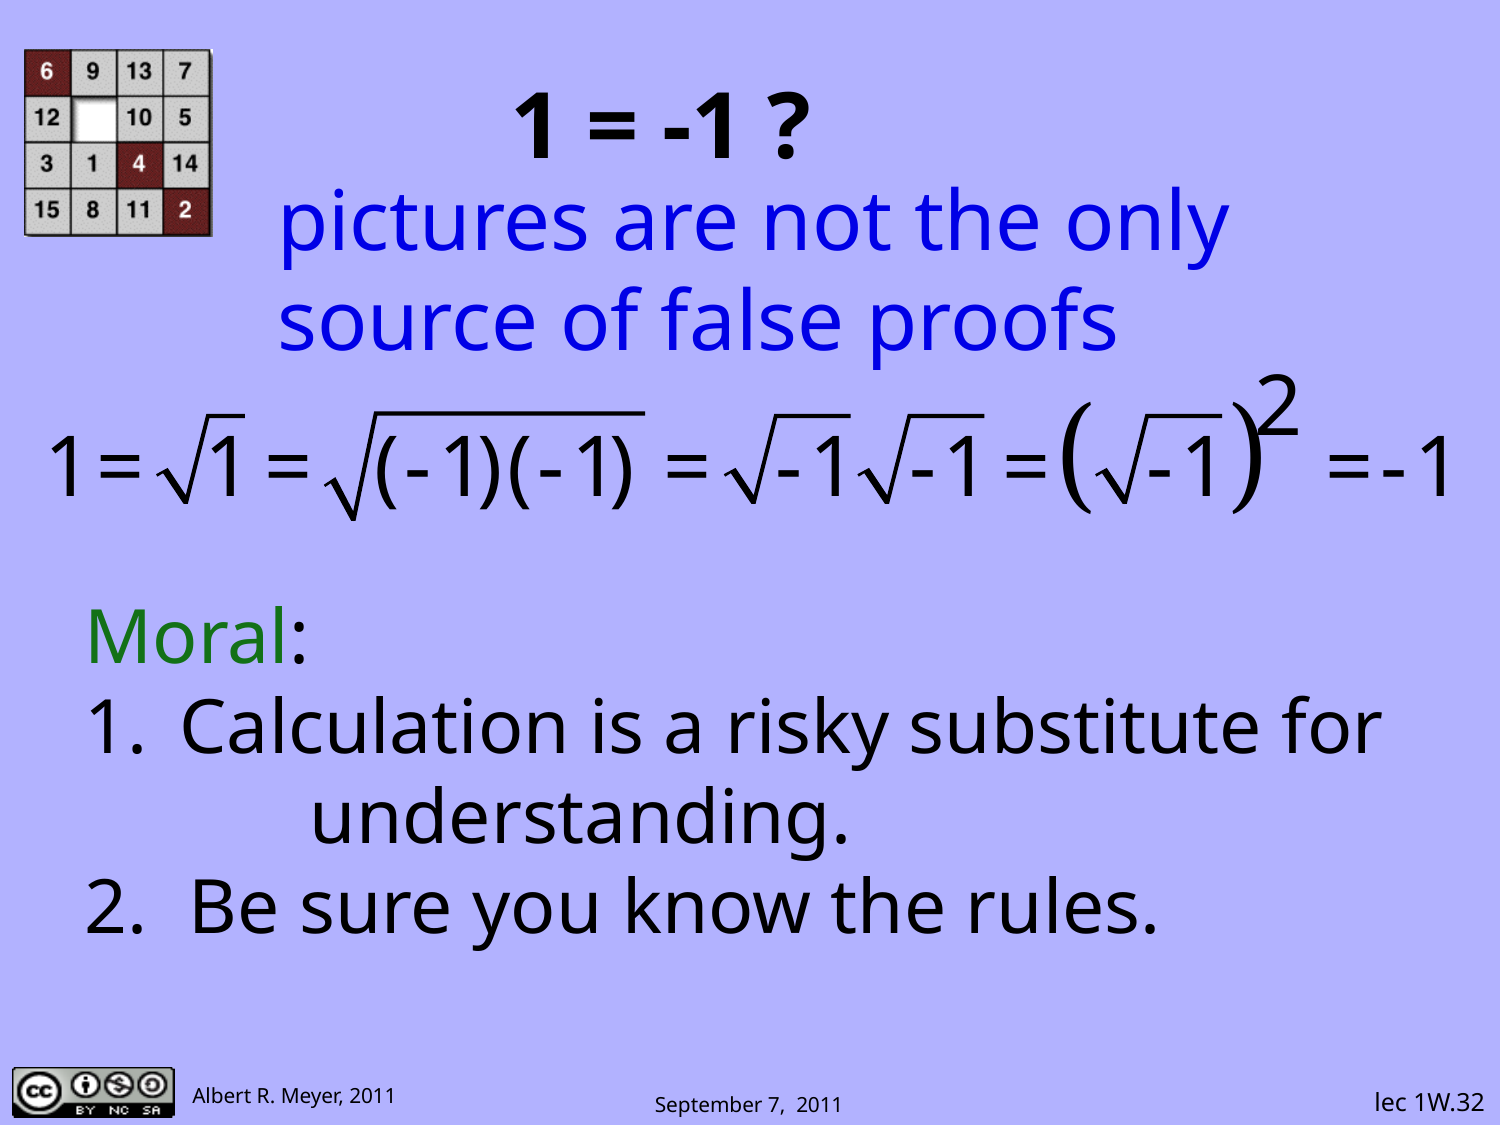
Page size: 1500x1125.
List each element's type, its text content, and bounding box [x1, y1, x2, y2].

text_box pictures are not the only source of false proofs [262, 160, 1246, 354]
picture [12, 1067, 175, 1118]
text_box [37, 356, 1468, 561]
title 1 = -1 ? [494, 27, 997, 160]
text_box Moral: Calculation is a risky substitute for understanding. Be sure you know the rules. [70, 581, 1437, 1046]
slide_number lec 1W.32 [1301, 1074, 1500, 1125]
picture [24, 49, 213, 237]
